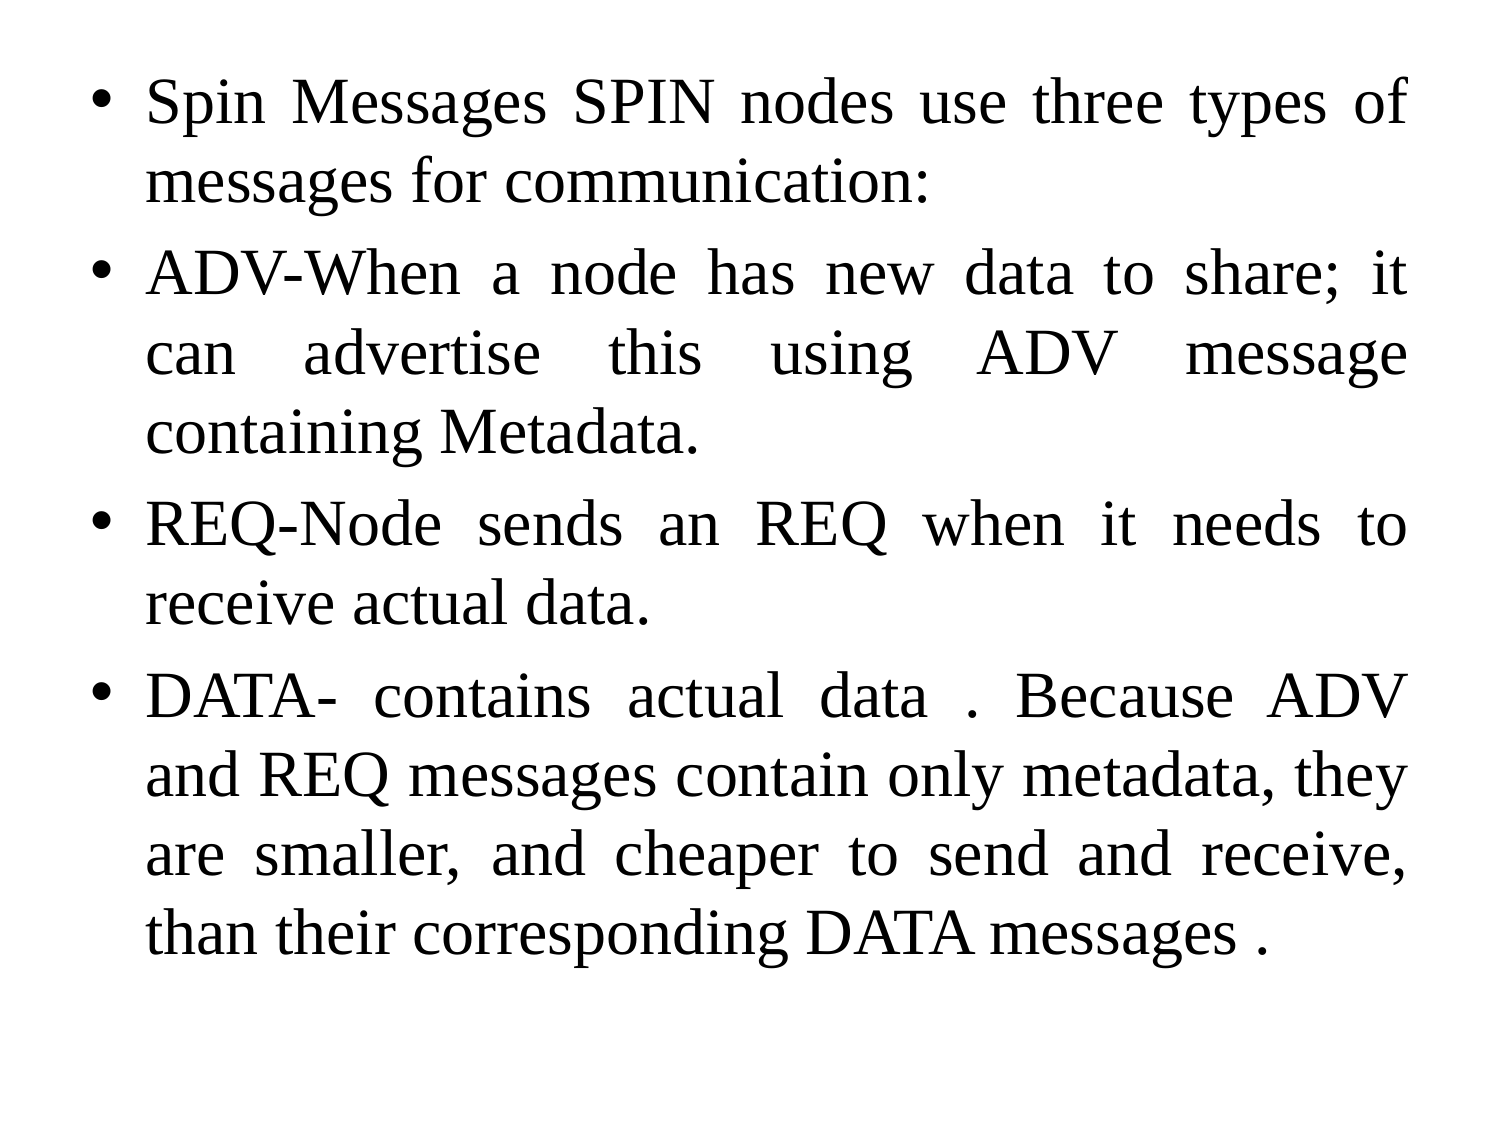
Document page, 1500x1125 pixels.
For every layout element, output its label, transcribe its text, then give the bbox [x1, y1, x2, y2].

list Spin Messages SPIN nodes use three types of messages for communication: ADV-When a node has new data to share; it can advertise this using ADV message containing Metadata. REQ-Node sends an REQ when it needs to receive actual data. DATA- contains actual data . Because ADV and REQ messages contain only metadata, they are smaller, and cheaper to send and receive, than their corresponding DATA messages . [75, 50, 1425, 1005]
